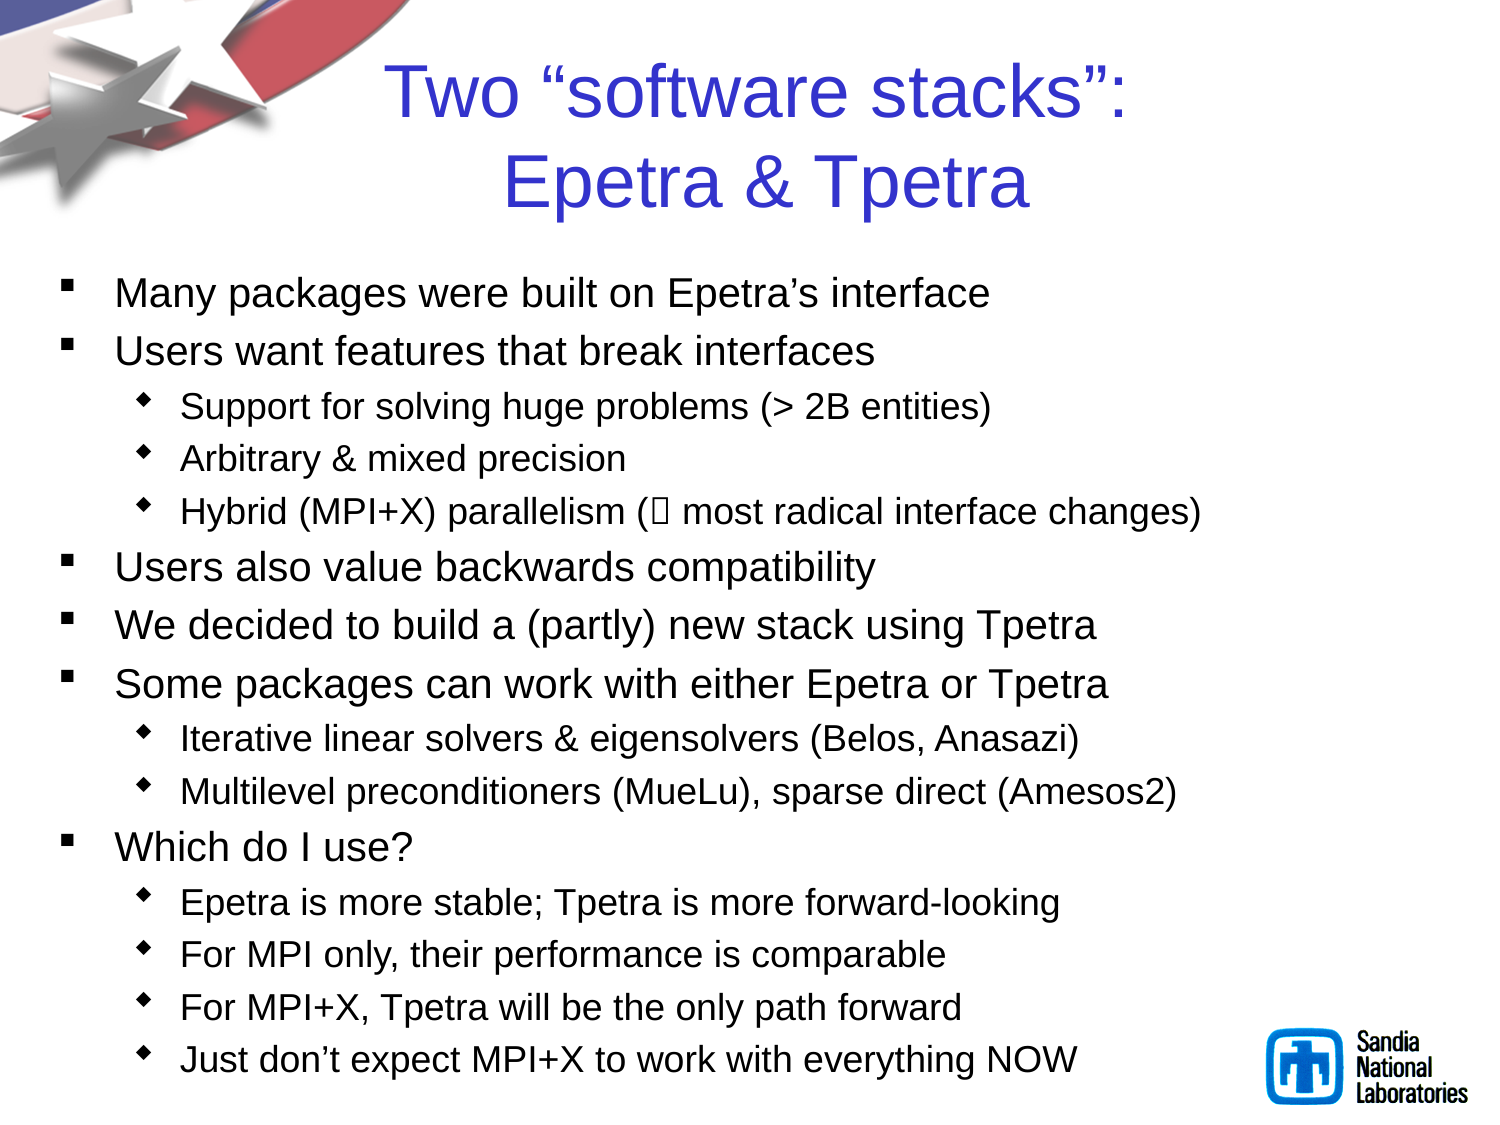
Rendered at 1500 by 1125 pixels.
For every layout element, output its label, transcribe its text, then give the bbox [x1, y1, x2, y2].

picture [1262, 1047, 1469, 1105]
list Many packages were built on Epetra’s interface Users want features that break interfaces Support for solving huge problems (> 2B entities) Arbitrary & mixed precision Hybrid (MPI+X) parallelism ( most radical interface changes) Users also value backwards compatibility We decided to build a (partly) new stack using Tpetra Some packages can work with either Epetra or Tpetra Iterative linear solvers & eigensolvers (Belos, Anasazi) Multilevel preconditioners (MueLu), sparse direct (Amesos2) Which do I use? Epetra is more stable; Tpetra is more forward-looking For MPI only, their performance is comparable For MPI+X, Tpetra will be the only path forward Just don’t expect MPI+X to work with everything NOW [42, 258, 1500, 1047]
picture [0, 0, 421, 240]
title Two “software stacks”: Epetra & Tpetra [426, 38, 1405, 227]
